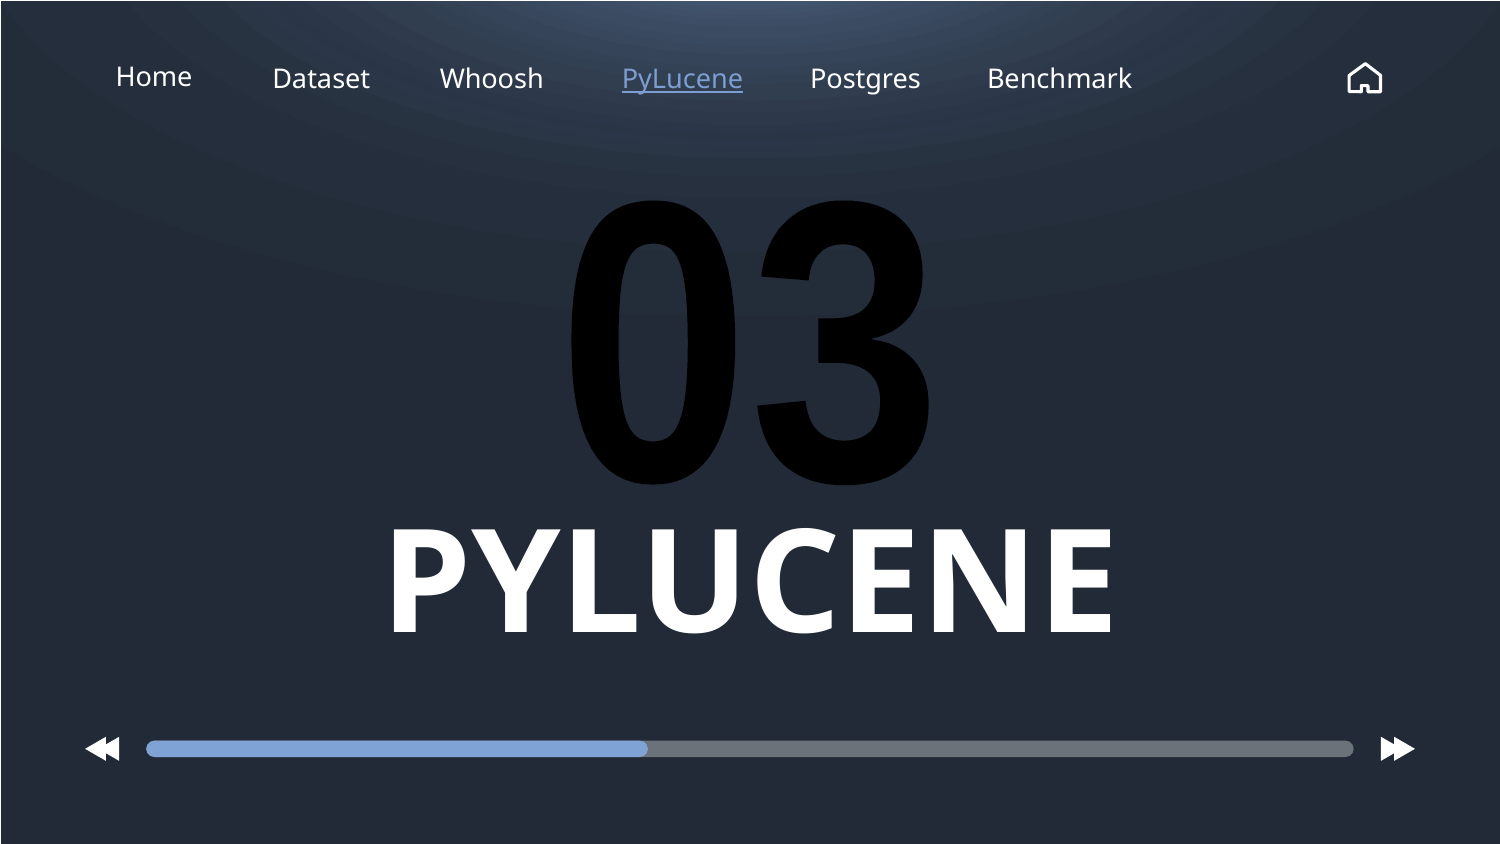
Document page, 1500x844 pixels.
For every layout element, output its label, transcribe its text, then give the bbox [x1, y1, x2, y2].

text_box [1349, 63, 1381, 92]
text_box [85, 736, 106, 761]
text_box [106, 736, 120, 761]
text_box [1380, 736, 1394, 761]
picture [2, 2, 1500, 844]
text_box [100, 51, 1150, 104]
text_box [1394, 736, 1415, 761]
title PYLUCENE [146, 505, 1354, 644]
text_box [145, 740, 1354, 758]
